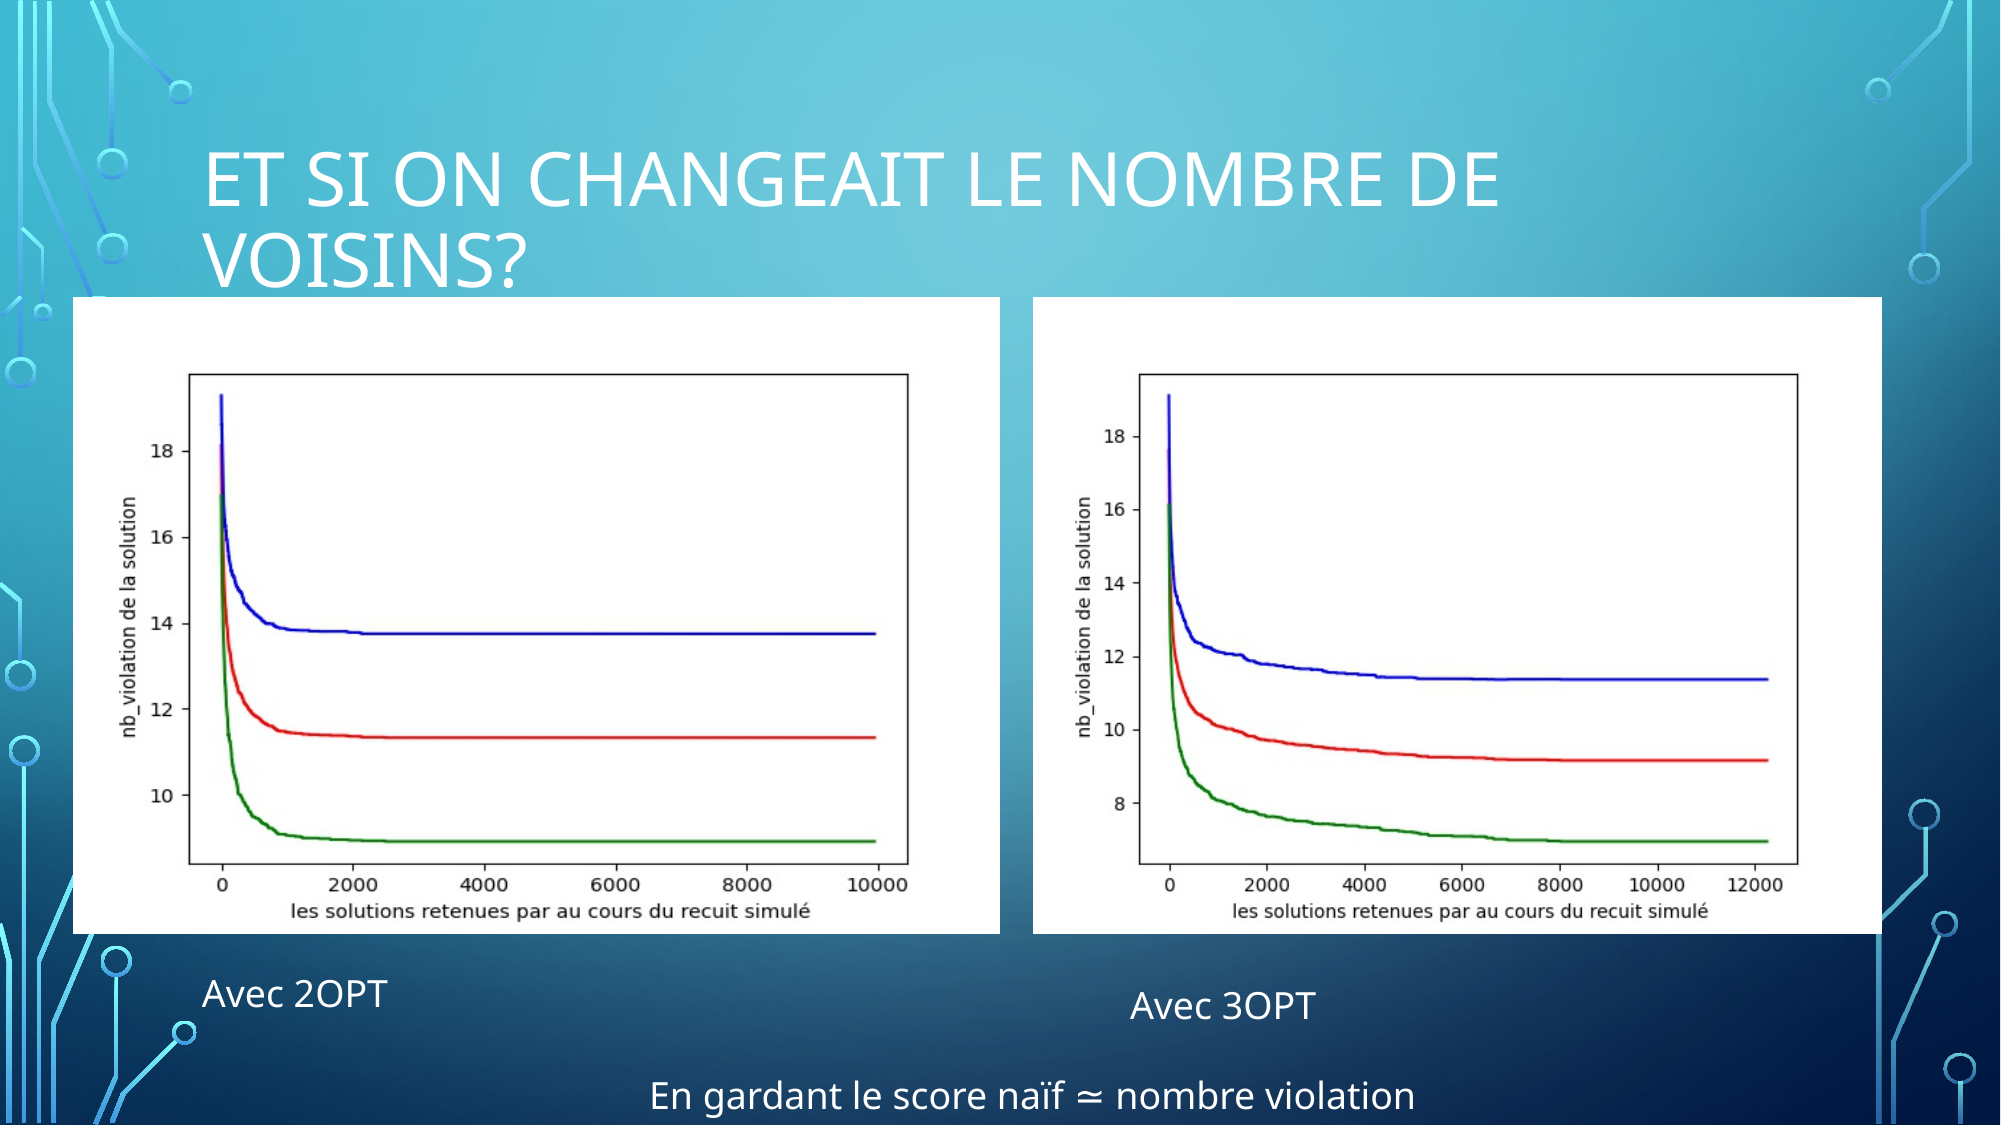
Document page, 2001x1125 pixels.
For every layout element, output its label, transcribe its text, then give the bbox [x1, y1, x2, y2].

title Et si on changeait le nombre de voisins? [187, 101, 1813, 344]
picture [1033, 297, 1882, 934]
text_box Avec 2OPT [187, 962, 1011, 1023]
text_box En gardant le score naïf ≃ nombre violation [634, 1064, 1458, 1125]
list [72, 297, 1000, 934]
text_box Avec 3OPT [1115, 974, 1939, 1034]
